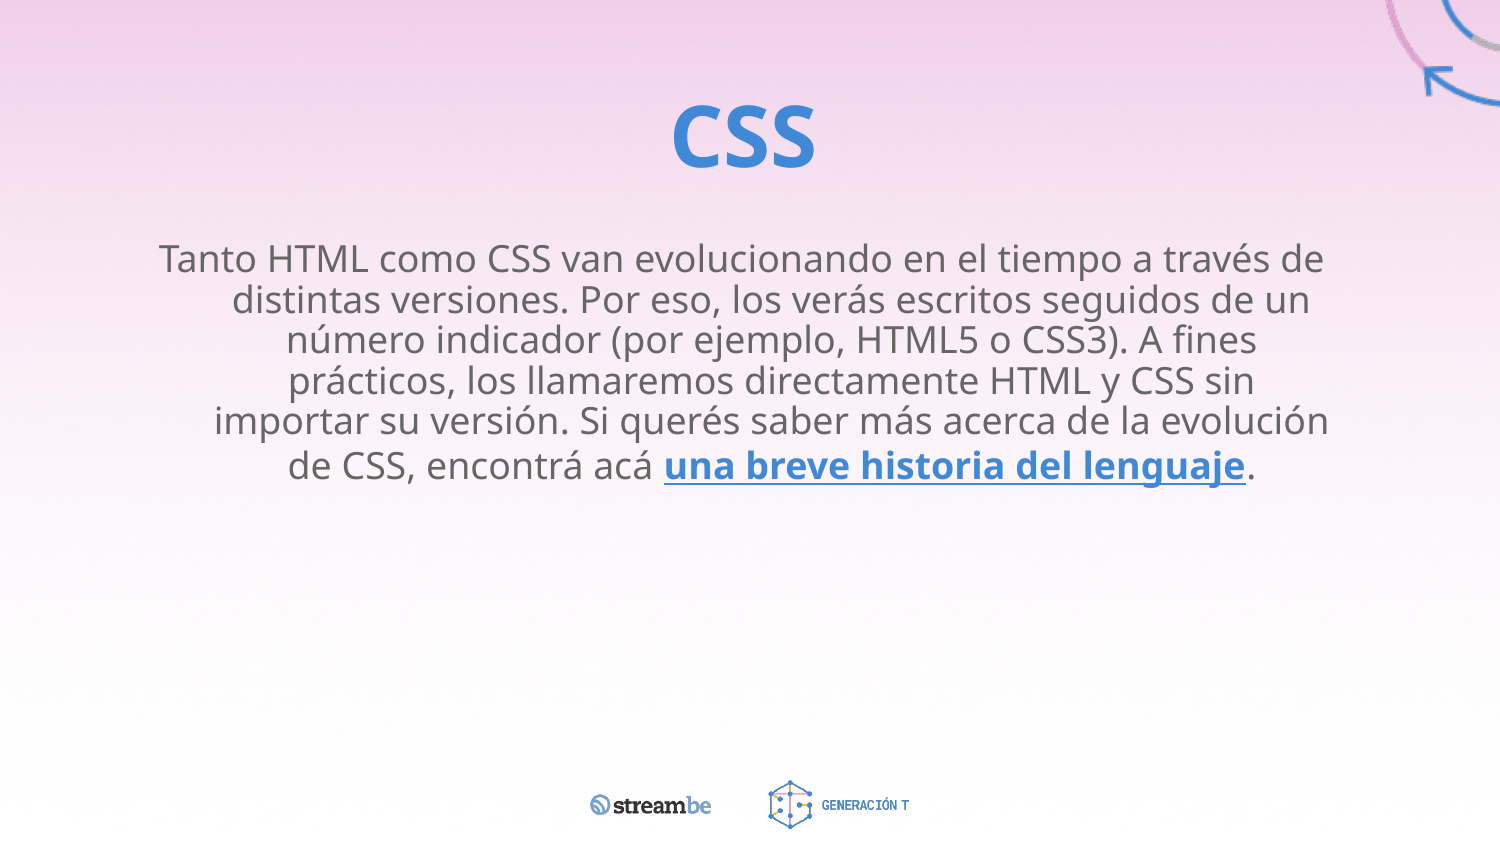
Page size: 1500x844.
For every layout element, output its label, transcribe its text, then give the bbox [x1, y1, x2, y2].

subtitle Tanto HTML como CSS van evolucionando en el tiempo a través de distintas versiones. Por eso, los verás escritos seguidos de un número indicador (por ejemplo, HTML5 o CSS3). A fines prácticos, los llamaremos directamente HTML y CSS sin importar su versión. Si querés saber más acerca de la evolución de CSS, encontrá acá una breve historia del lenguaje. [122, 235, 1347, 584]
picture [0, 0, 1500, 844]
title CSS [150, 48, 1337, 192]
